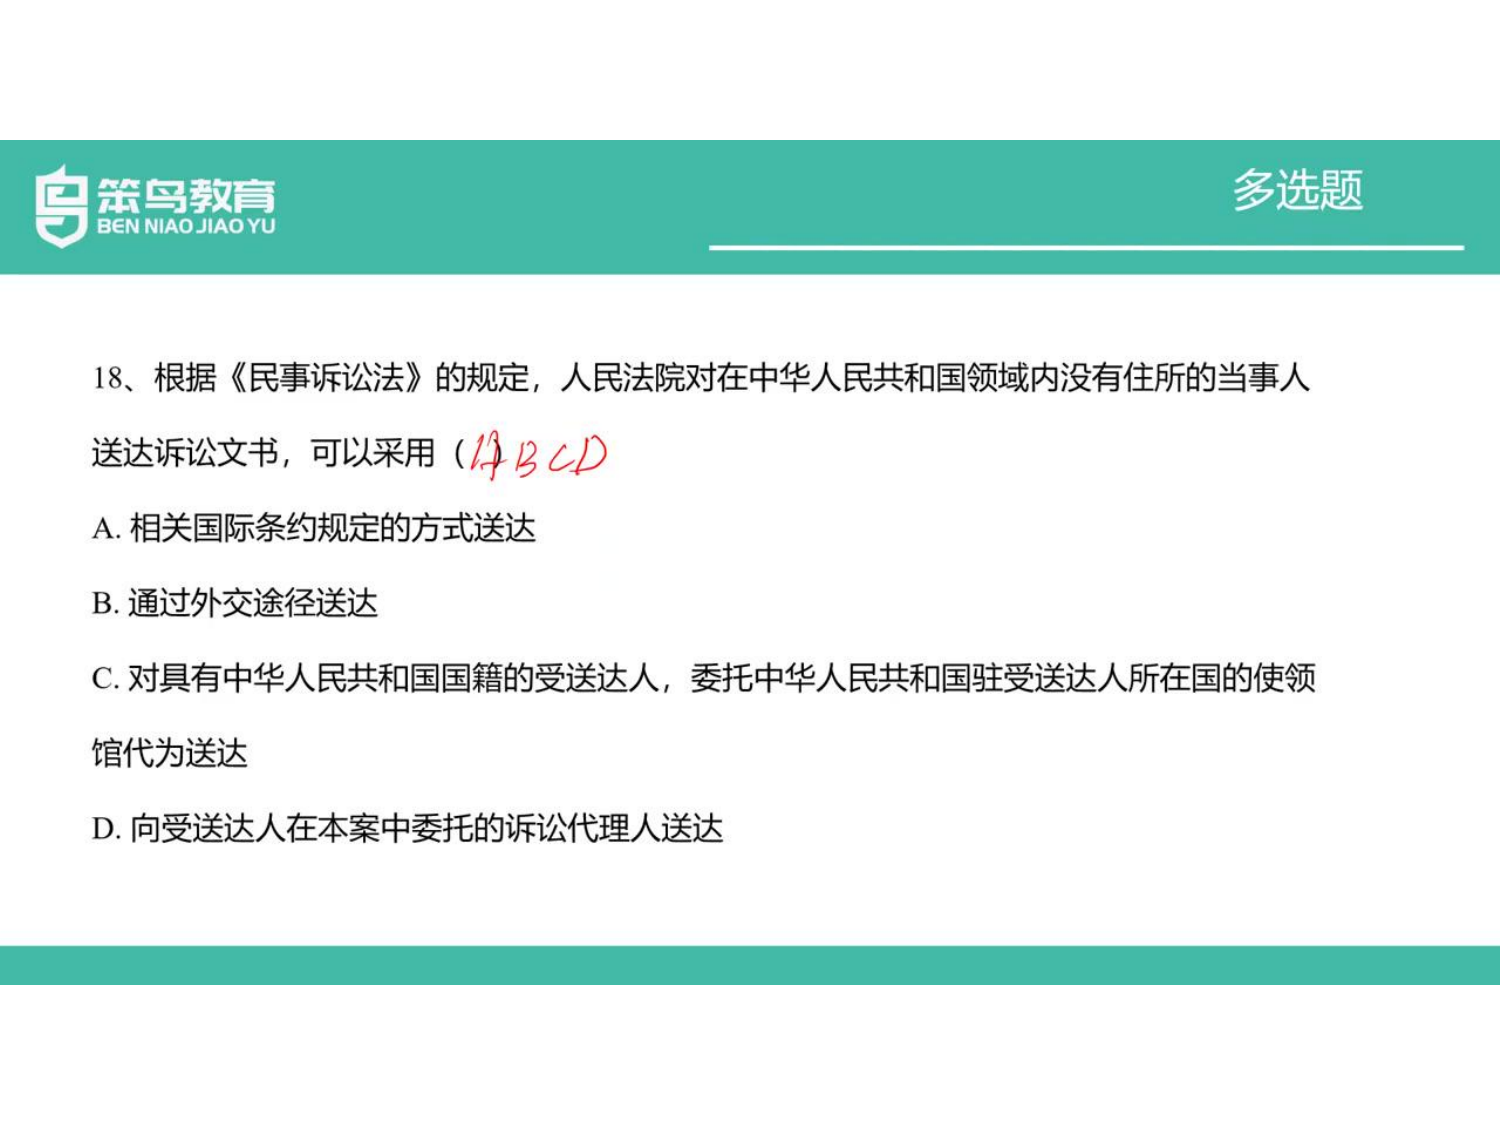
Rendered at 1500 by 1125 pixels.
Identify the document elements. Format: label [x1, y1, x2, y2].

picture [0, 140, 1500, 985]
